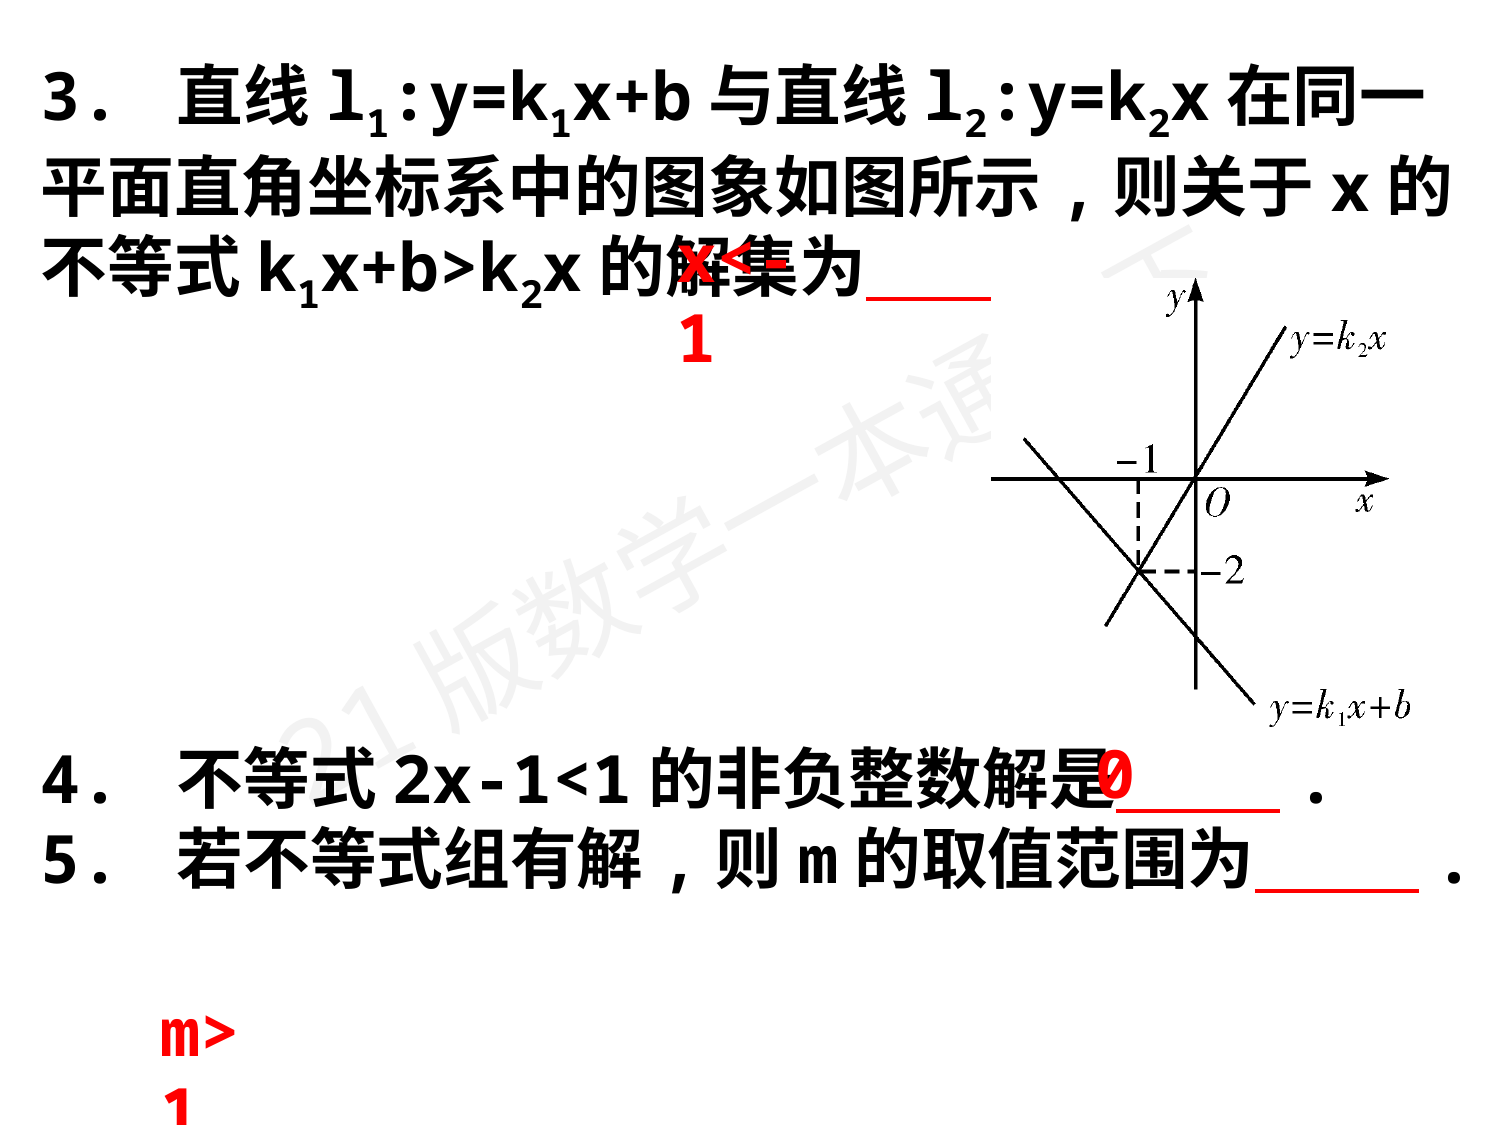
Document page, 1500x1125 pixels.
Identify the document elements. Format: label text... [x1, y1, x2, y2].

text_box 0 [1080, 727, 1165, 820]
picture [991, 278, 1410, 727]
text_box 3. 直线l1:y=k1x+b与直线l2:y=k2x在同一平面直角坐标系中的图象如图所示,则关于x的不等式k1x+b>k2x的解集为 . [26, 46, 1500, 324]
text_box x<-1 [661, 208, 839, 383]
text_box m>1 [145, 982, 289, 1125]
